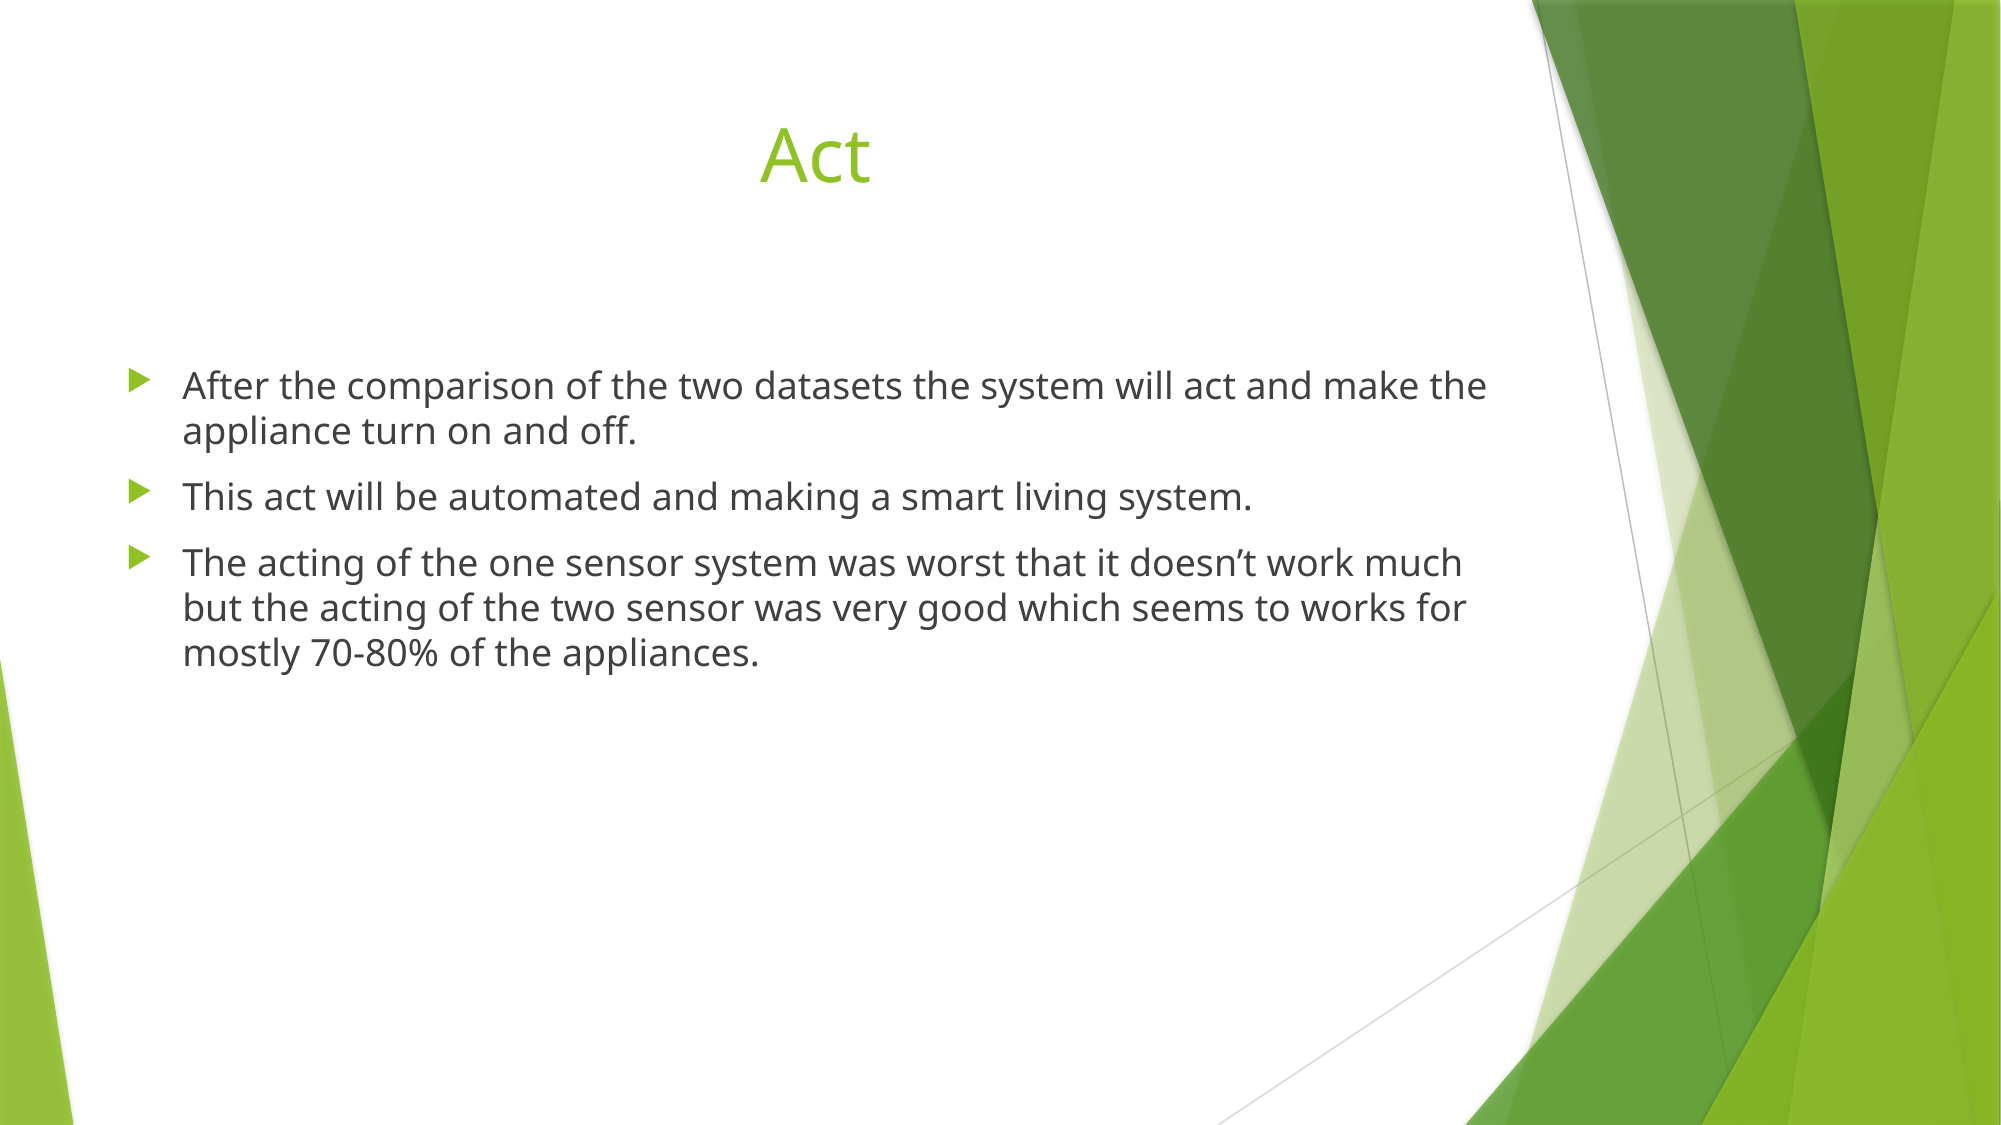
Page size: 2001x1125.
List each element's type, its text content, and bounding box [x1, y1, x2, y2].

title Act [111, 99, 1522, 317]
list After the comparison of the two datasets the system will act and make the appliance turn on and off. This act will be automated and making a smart living system. The acting of the one sensor system was worst that it doesn’t work much but the acting of the two sensor was very good which seems to works for mostly 70-80% of the appliances. [111, 354, 1522, 992]
